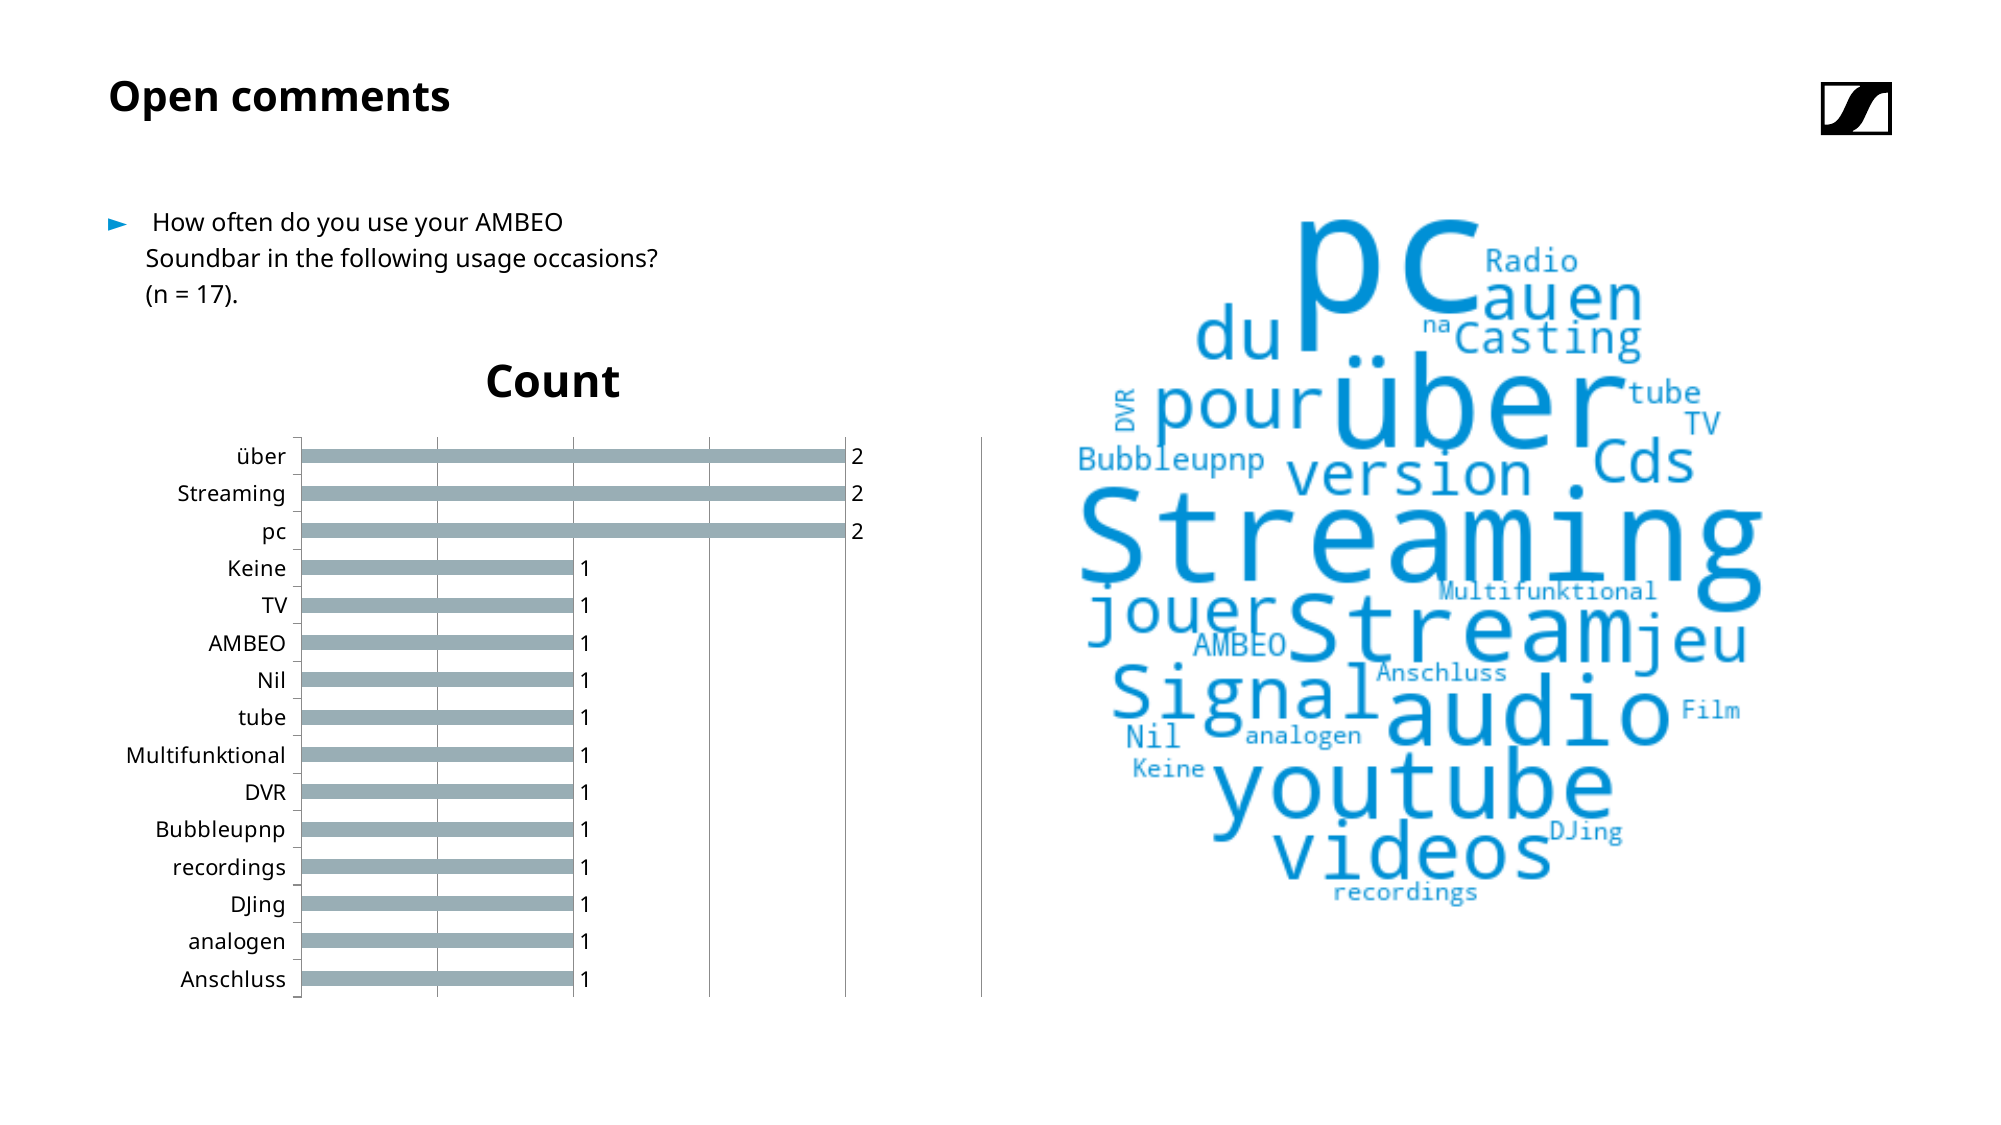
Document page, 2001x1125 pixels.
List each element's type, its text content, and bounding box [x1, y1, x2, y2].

picture [999, 145, 1834, 980]
list How often do you use your AMBEO Soundbar in the following usage occasions? (n = 17). [108, 200, 1892, 1012]
title Open comments [108, 69, 1585, 197]
chart [107, 313, 999, 1011]
